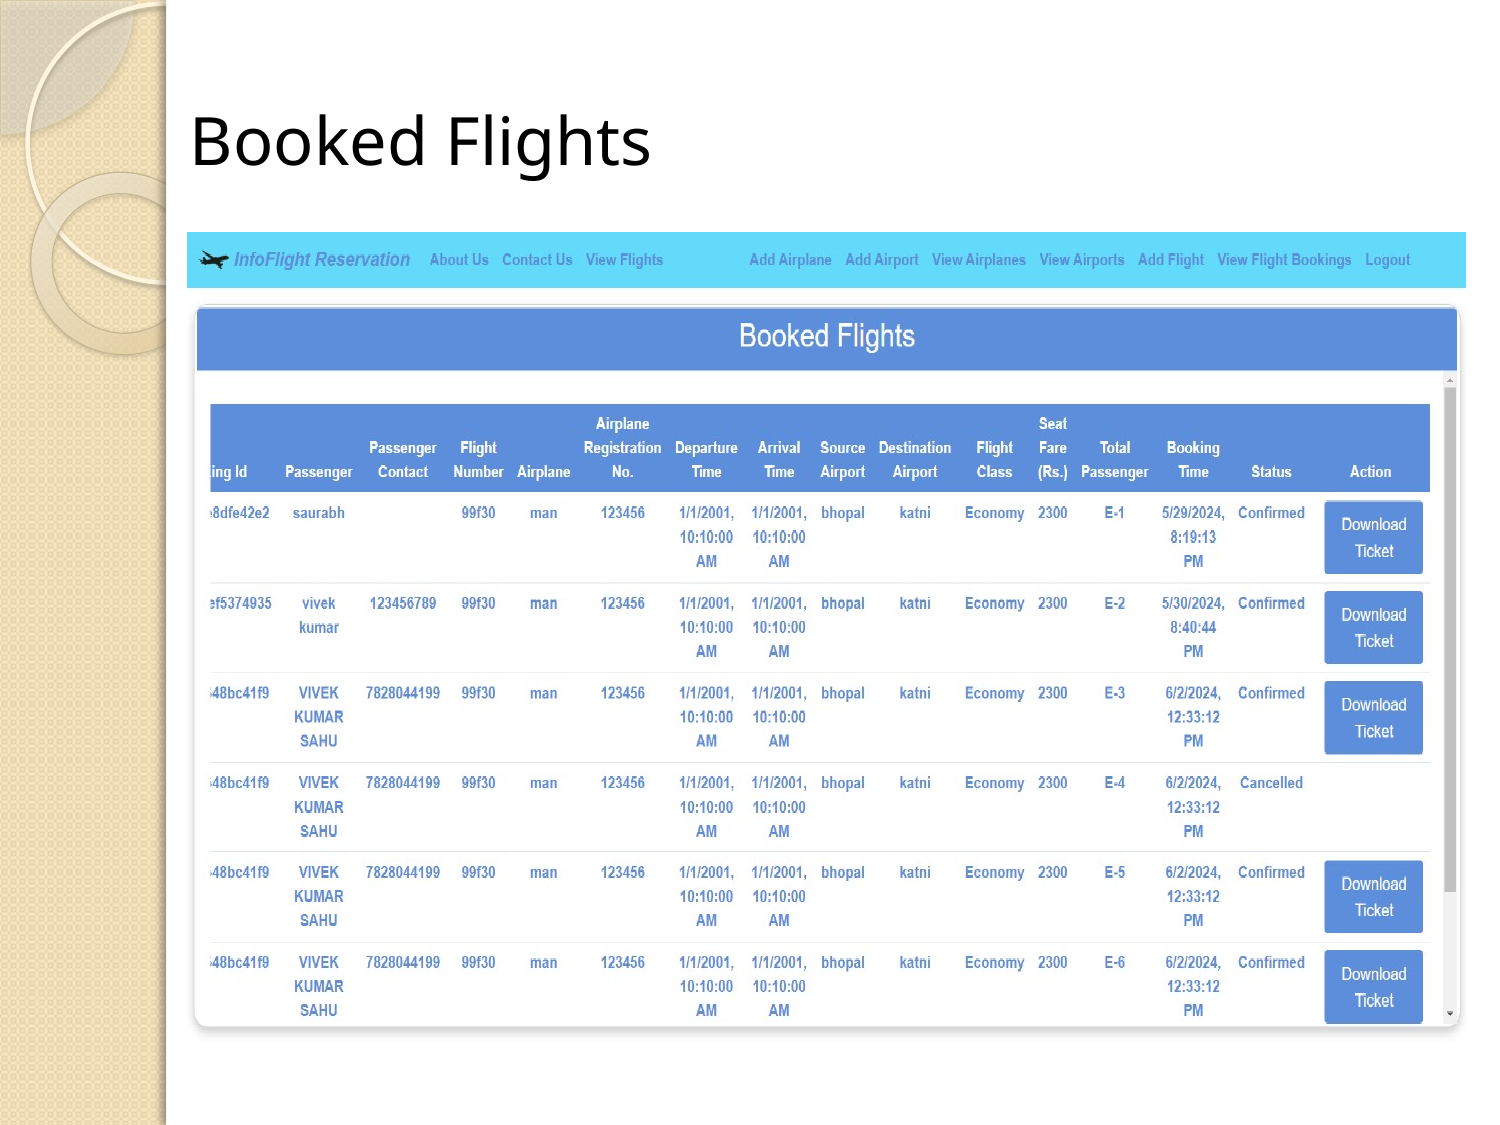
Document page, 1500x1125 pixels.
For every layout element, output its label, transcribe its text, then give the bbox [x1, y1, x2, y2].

title Booked Flights [174, 45, 1466, 233]
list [187, 232, 1466, 1101]
